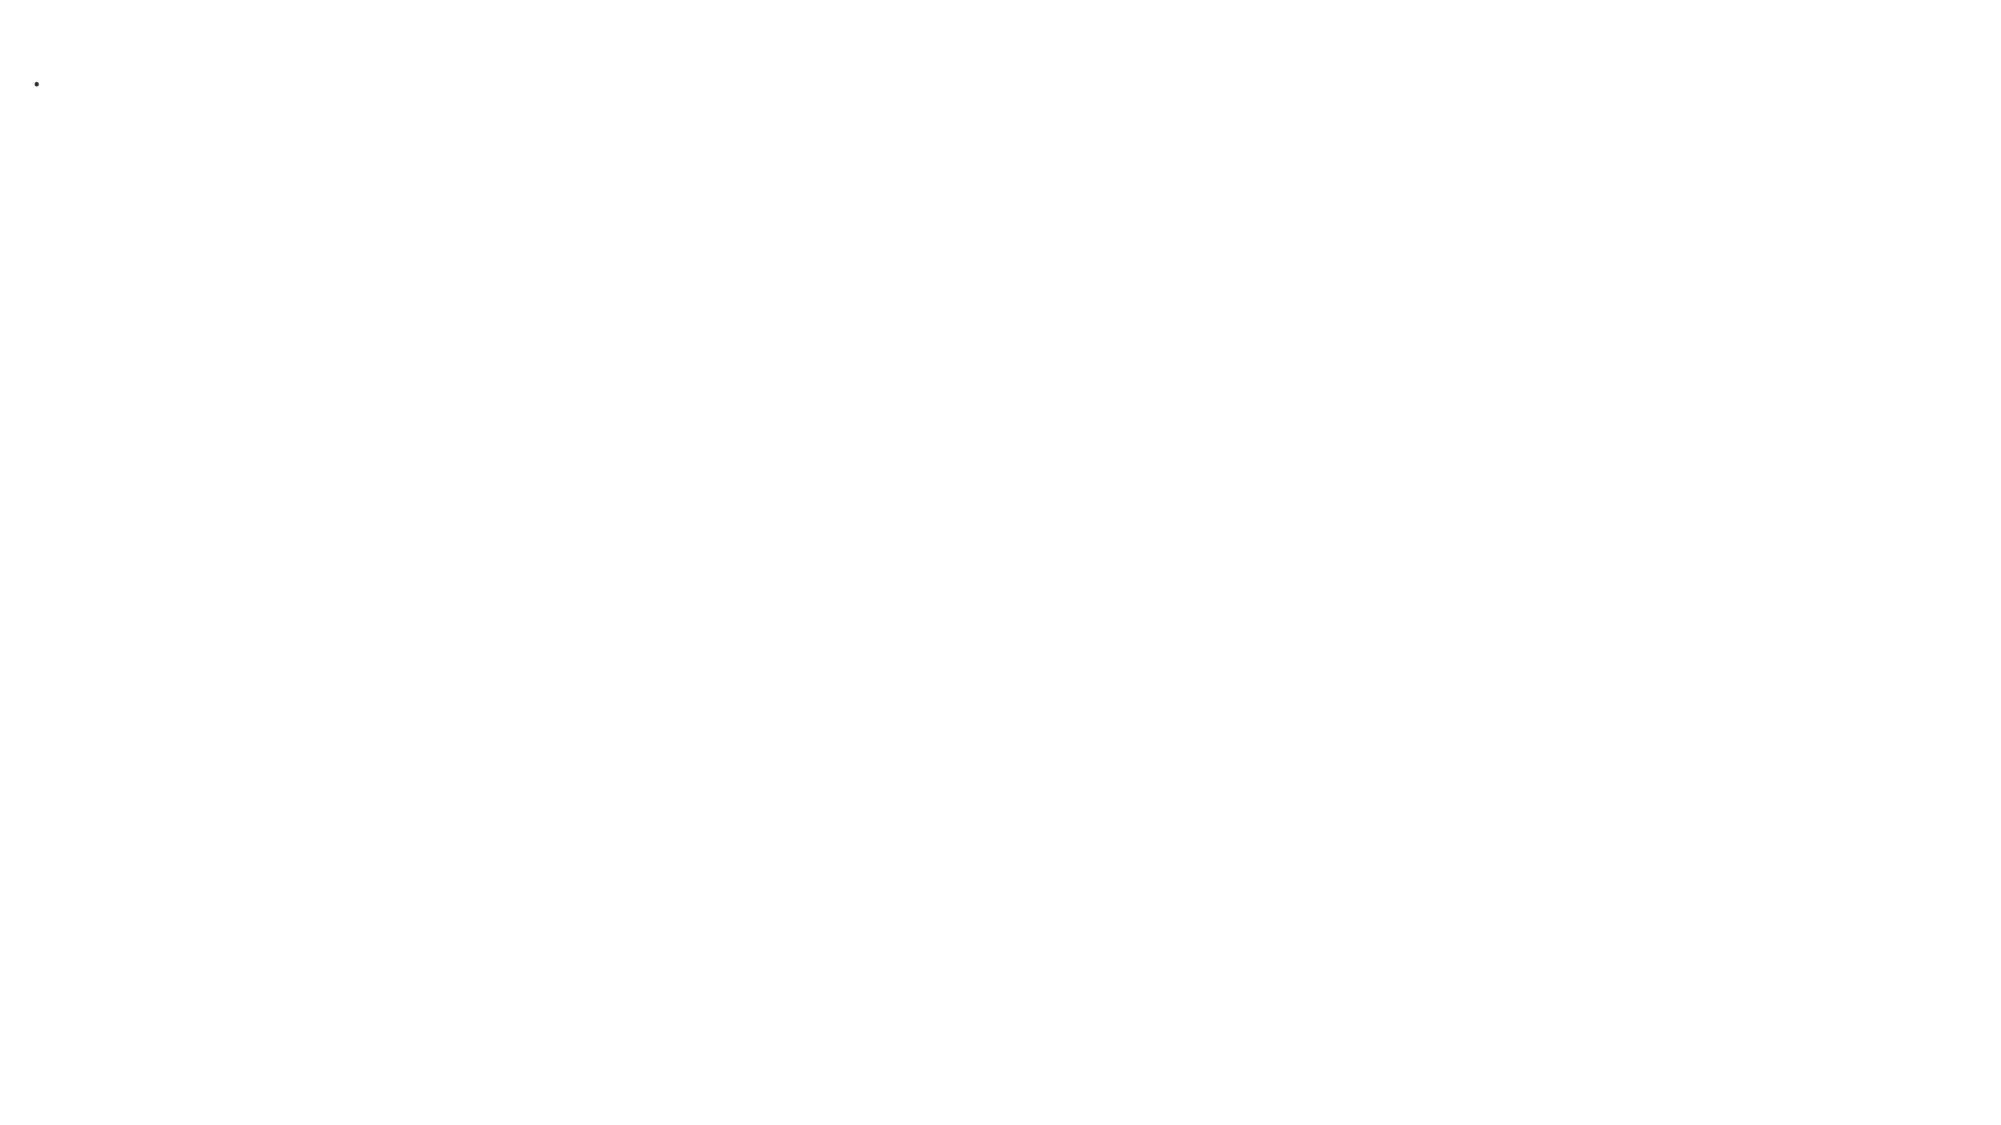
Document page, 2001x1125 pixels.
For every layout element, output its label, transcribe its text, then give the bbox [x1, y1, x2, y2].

text_box . [17, 25, 1984, 101]
